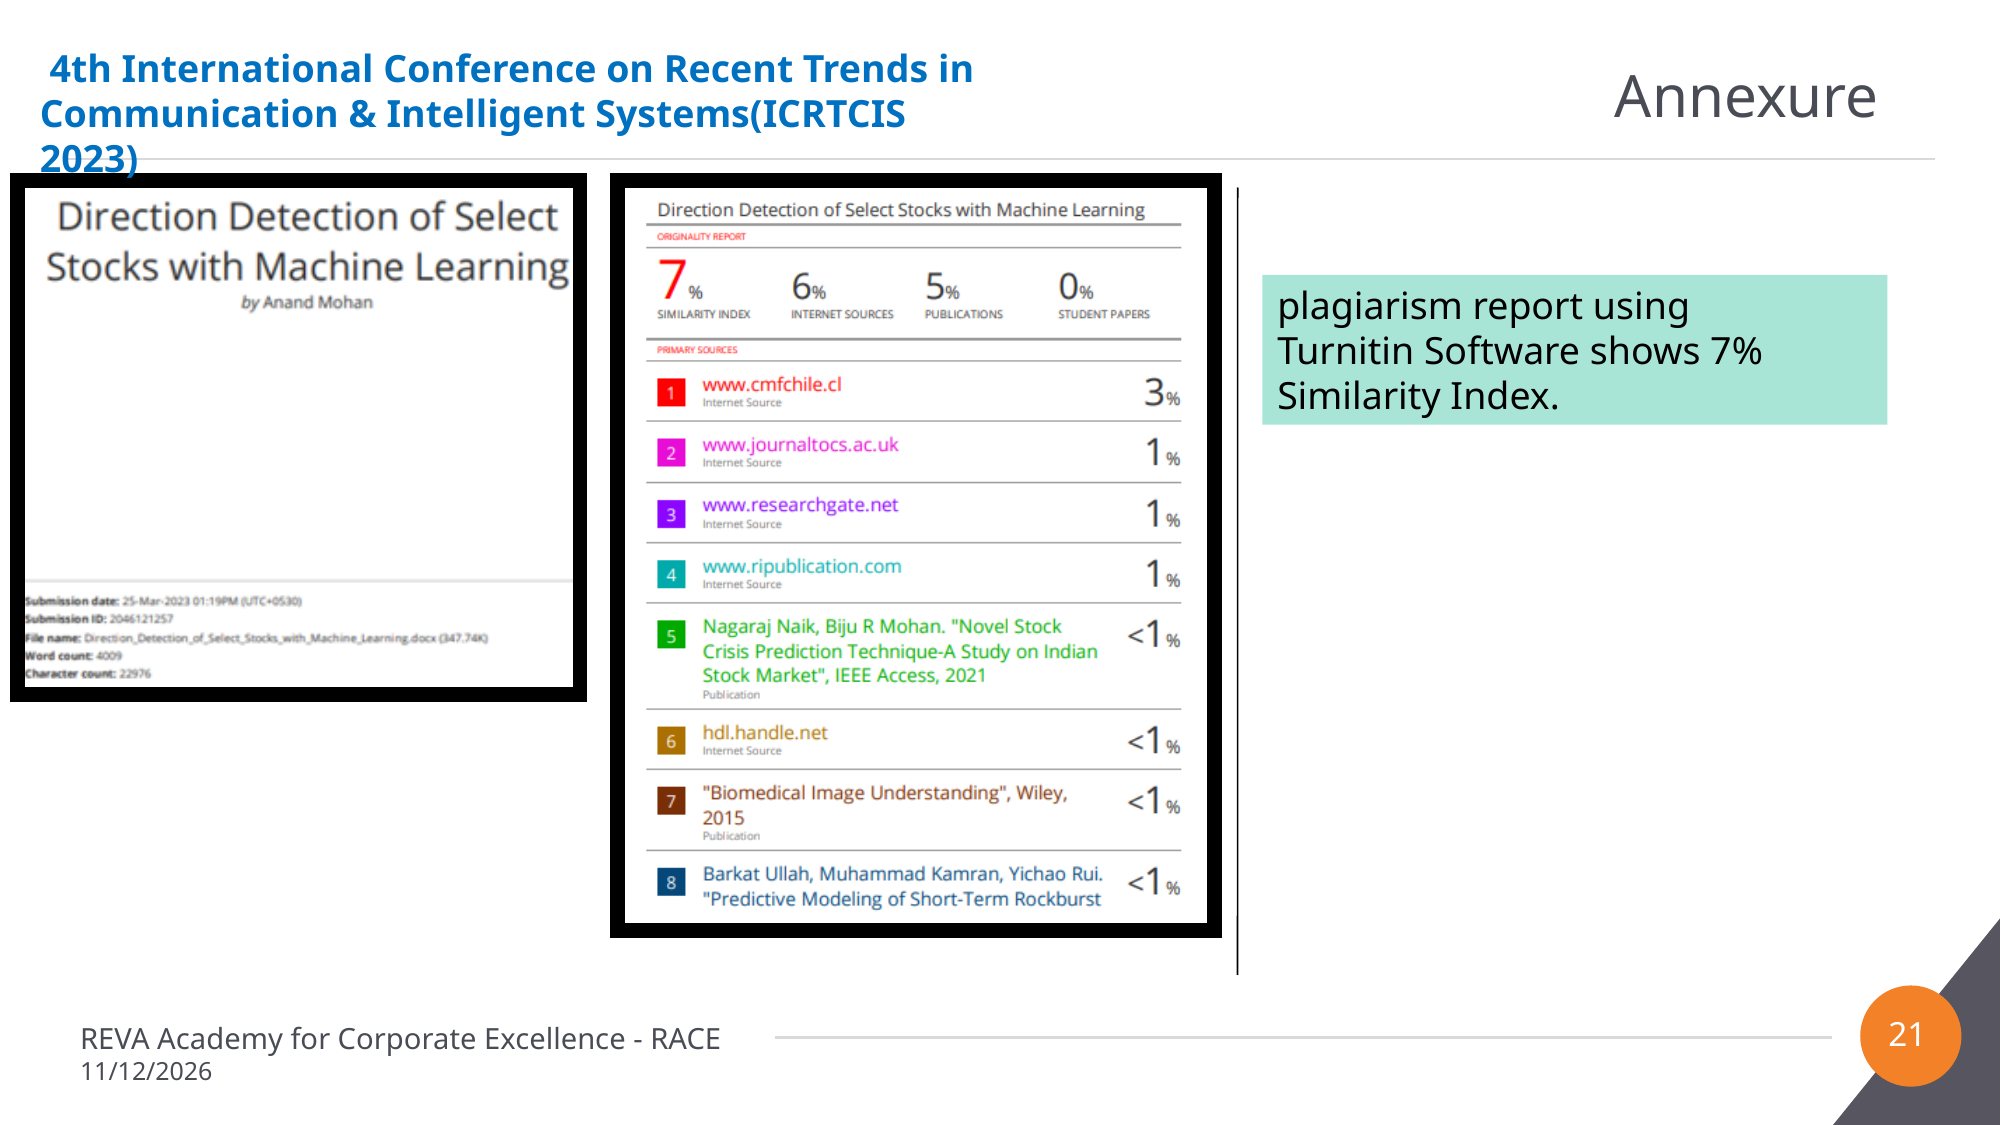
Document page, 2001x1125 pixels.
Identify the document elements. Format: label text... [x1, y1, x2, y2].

text_box plagiarism report using Turnitin Software shows 7% Similarity Index. [1262, 274, 1888, 425]
text_box 4th International Conference on Recent Trends in Communication & Intelligent Systems(ICRTCIS 2023) [24, 37, 1025, 188]
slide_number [65, 1025, 803, 1085]
picture [24, 187, 573, 688]
title Annexure [1599, 37, 1925, 152]
picture [624, 187, 1208, 924]
slide_number 21 [1858, 985, 1957, 1087]
